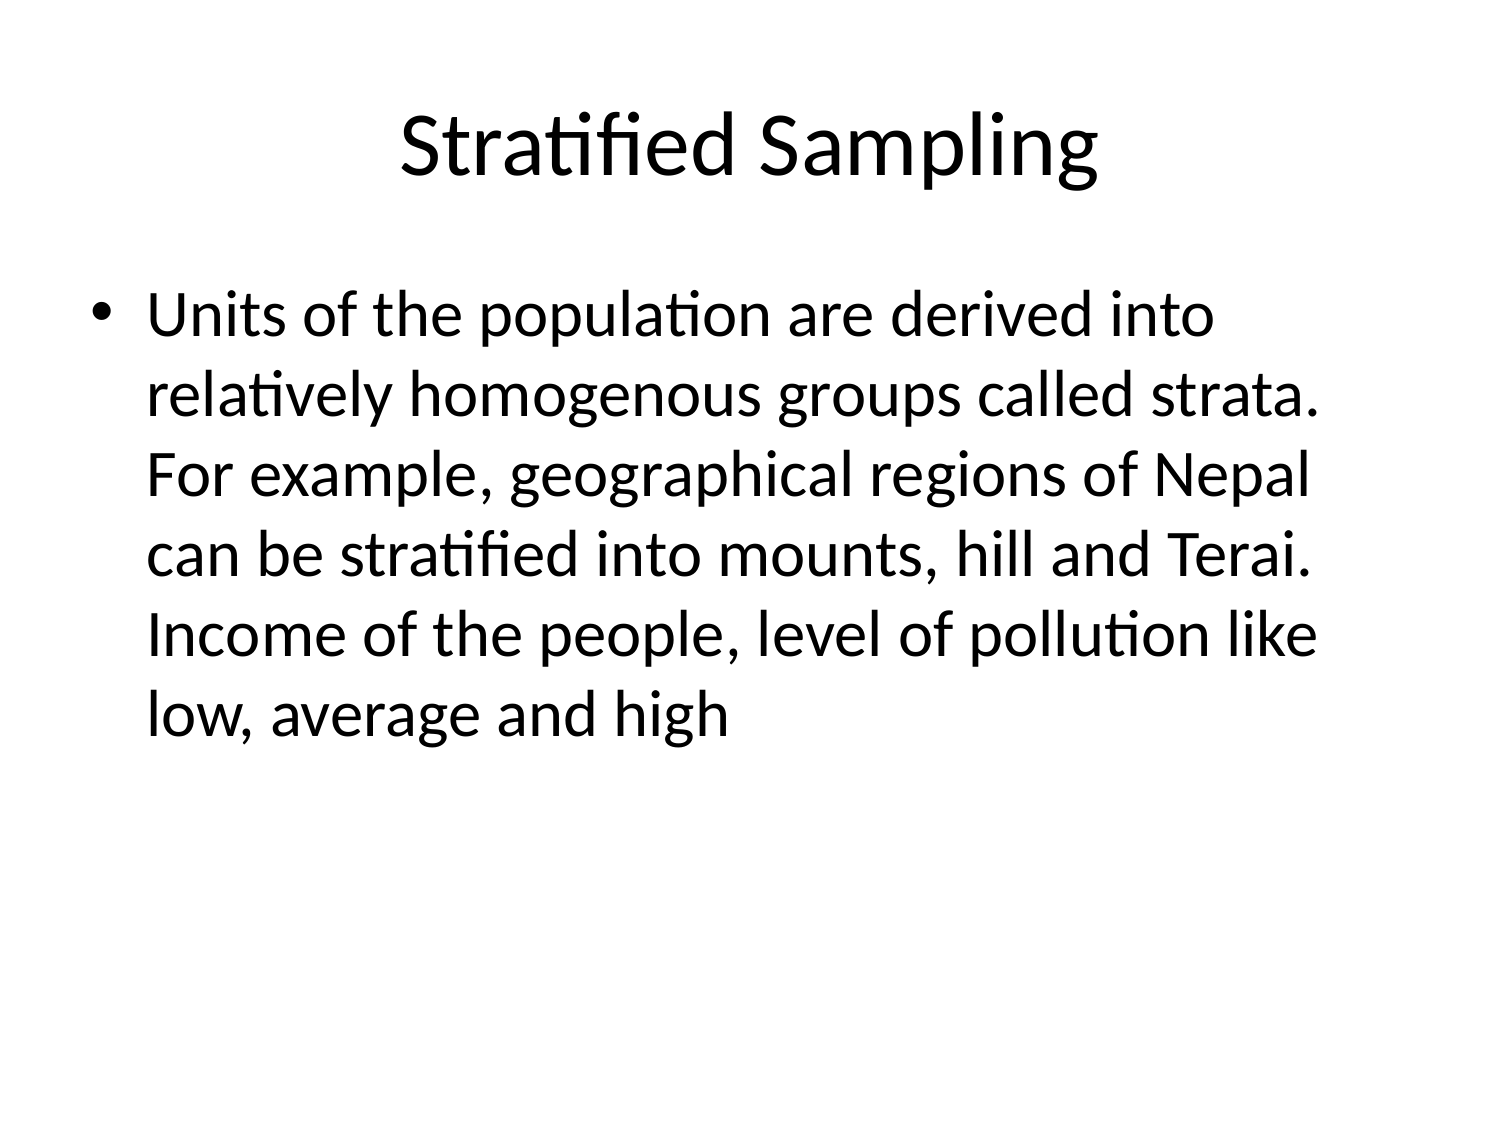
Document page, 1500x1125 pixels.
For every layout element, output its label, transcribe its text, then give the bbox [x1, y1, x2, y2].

list Units of the population are derived into relatively homogenous groups called strata. For example, geographical regions of Nepal can be stratified into mounts, hill and Terai. Income of the people, level of pollution like low, average and high [75, 262, 1425, 1005]
title Stratified Sampling [75, 45, 1425, 233]
